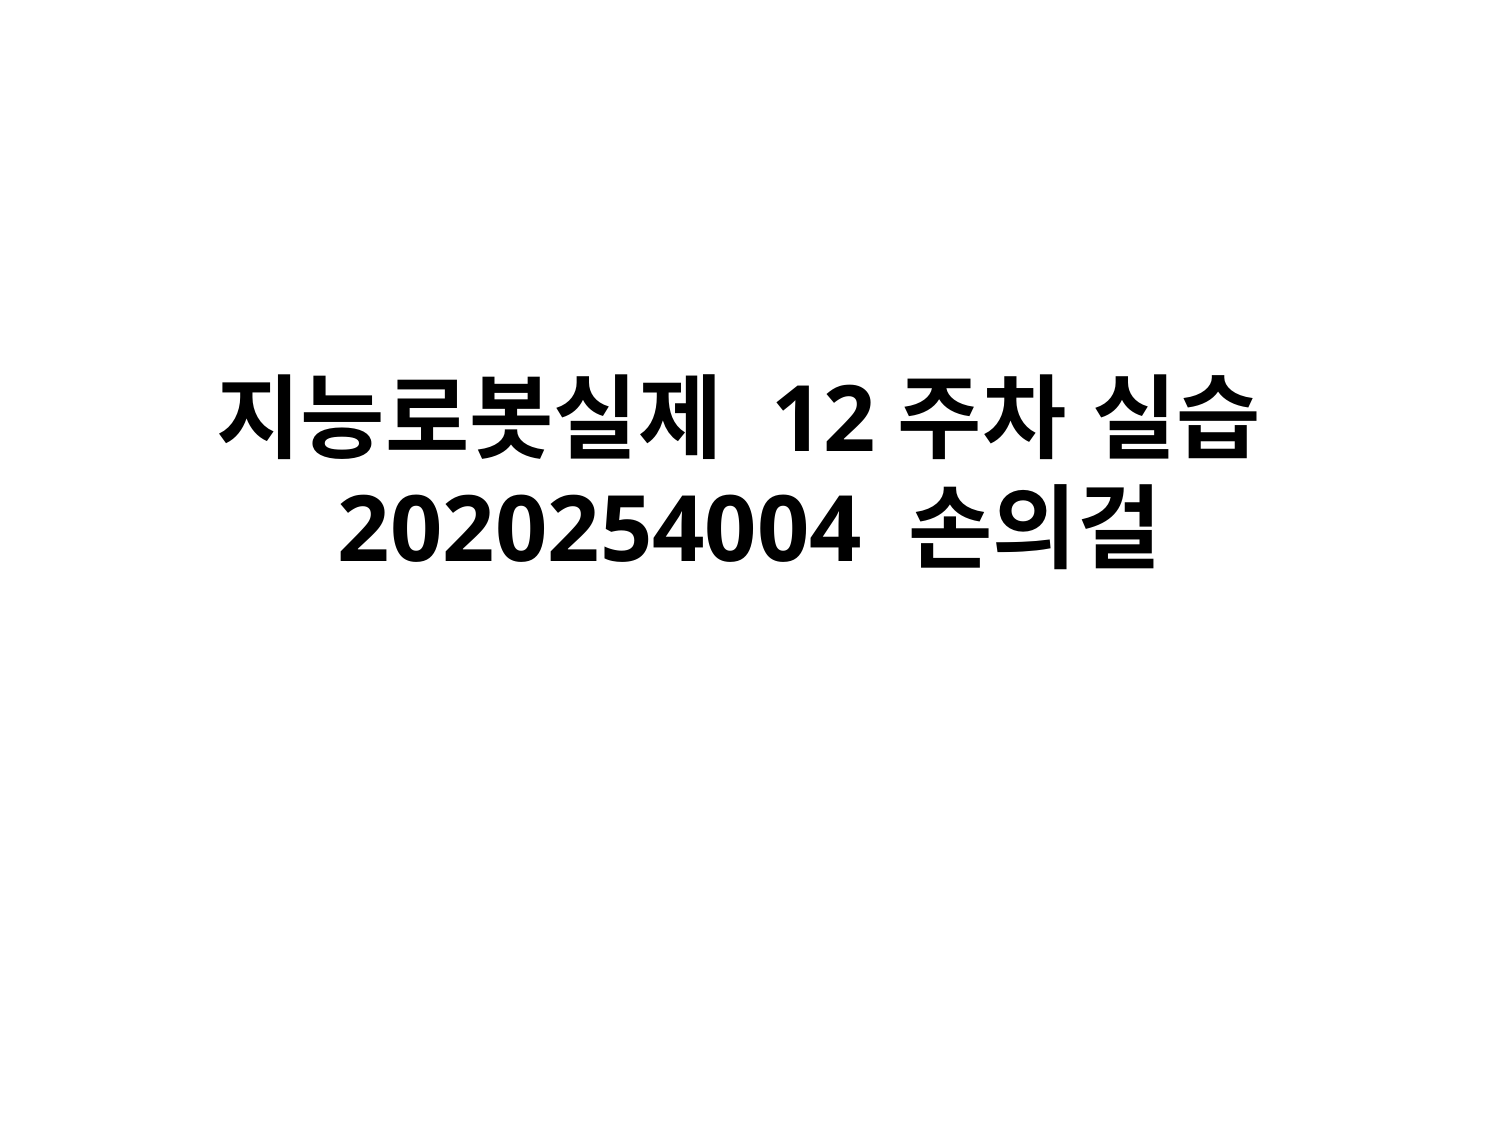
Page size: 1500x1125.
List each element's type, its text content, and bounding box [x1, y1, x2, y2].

title 지능로봇실제 12주차 실습2020254004 손의걸 [112, 349, 1388, 591]
